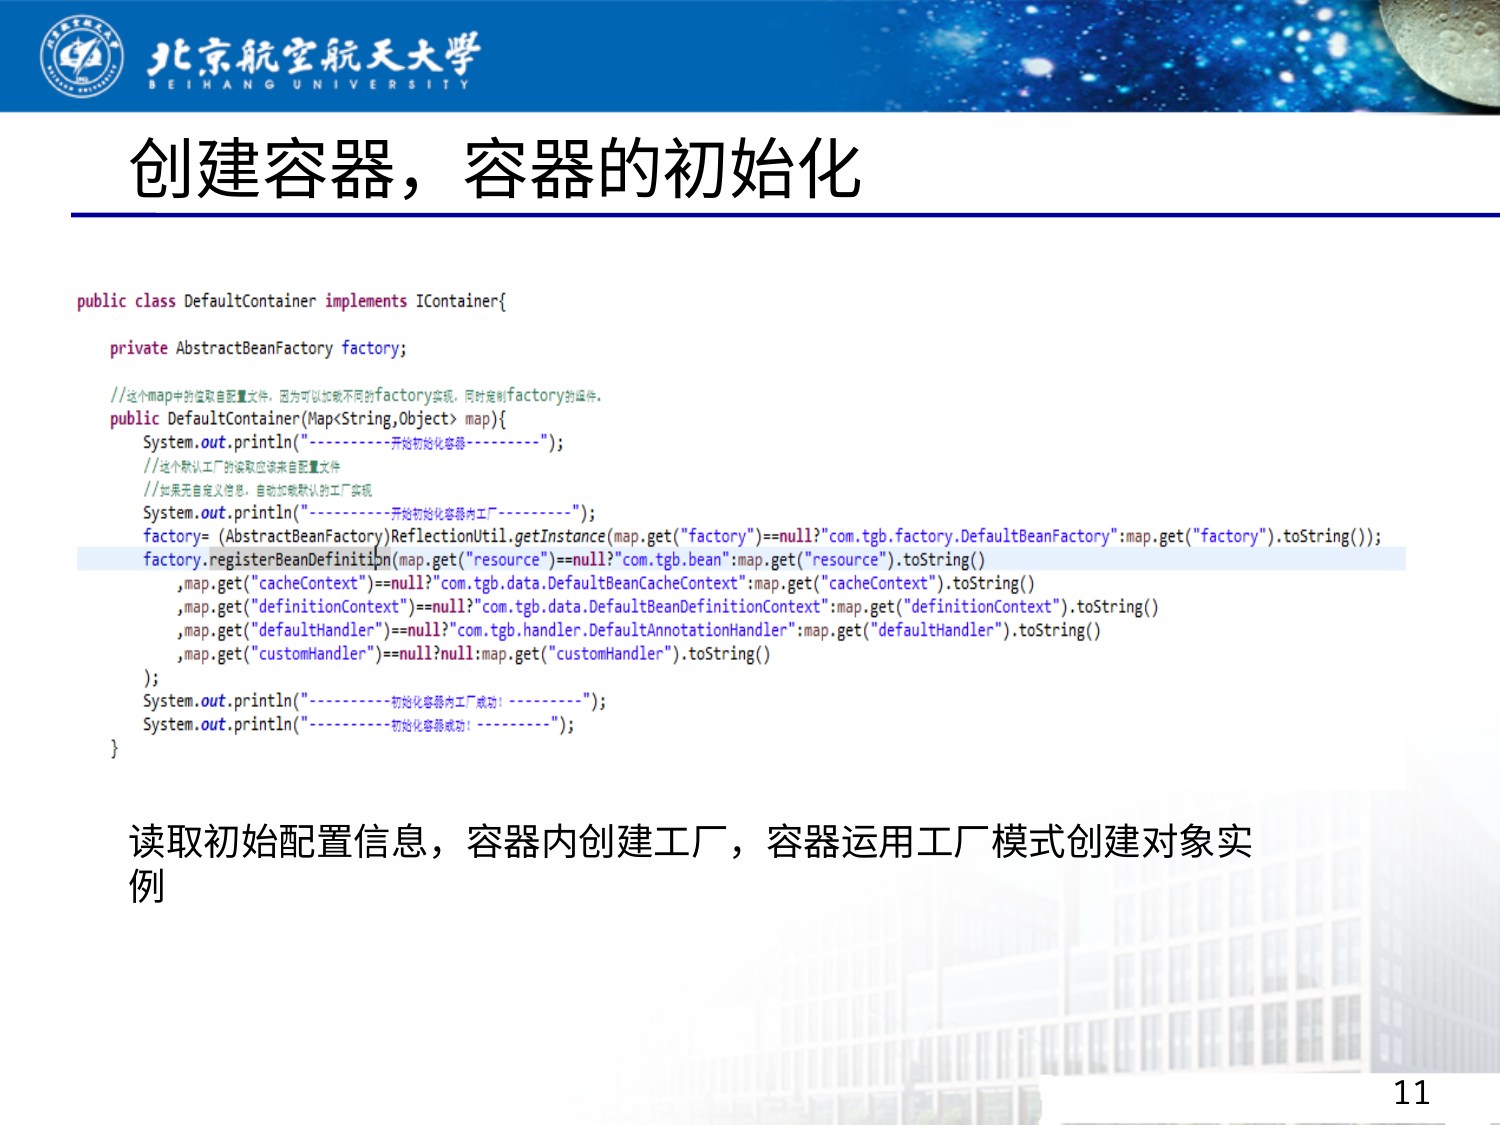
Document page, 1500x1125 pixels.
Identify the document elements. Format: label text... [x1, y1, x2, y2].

picture [0, 0, 1500, 1125]
text_box 读取初始配置信息，容器内创建工厂，容器运用工厂模式创建对象实例 [113, 810, 1306, 916]
title 创建容器，容器的初始化 [113, 123, 1389, 211]
picture [1344, 22, 1363, 32]
